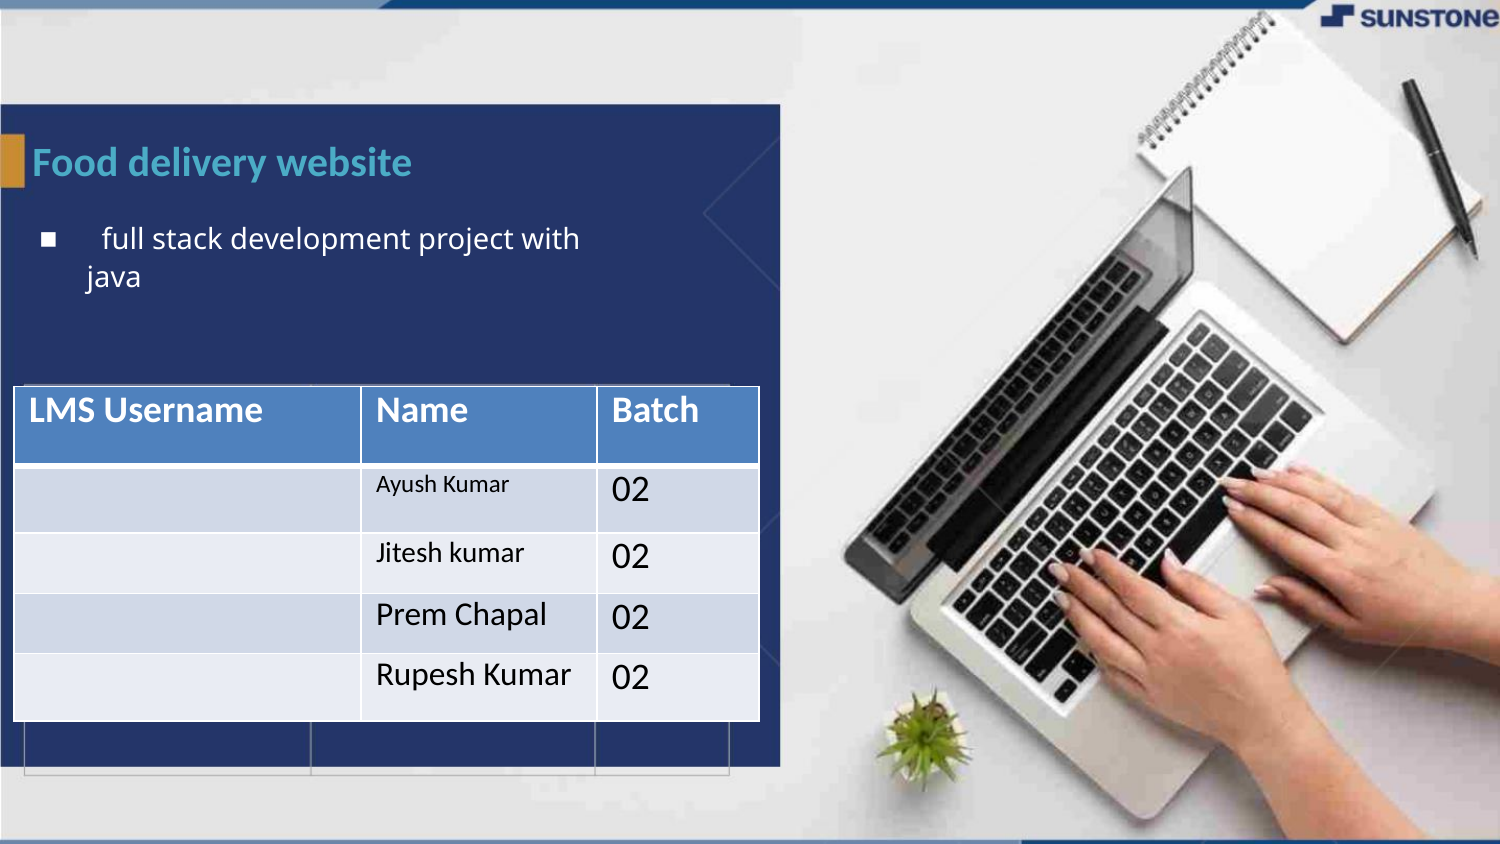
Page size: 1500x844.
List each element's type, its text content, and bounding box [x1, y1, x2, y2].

table_header Name [362, 387, 596, 463]
text_box ▪ [38, 220, 74, 254]
table_cell 02 [598, 534, 758, 593]
table_cell Jitesh kumar [362, 534, 596, 593]
text_box Food delivery website [17, 127, 442, 193]
table_cell Ayush Kumar [362, 469, 596, 532]
text_box full stack development project with java [86, 218, 619, 294]
table_cell 02 [598, 469, 758, 532]
table_cell [15, 654, 360, 720]
table_cell [15, 594, 360, 653]
table_cell [15, 469, 360, 532]
text_box [0, 0, 1500, 844]
table_header Batch [598, 387, 758, 463]
table_cell Prem Chapal [362, 594, 596, 653]
table_cell [15, 534, 360, 593]
table_cell Rupesh Kumar [362, 654, 596, 720]
table_cell 02 [598, 654, 758, 720]
table_header LMS Username [15, 387, 360, 463]
table_cell 02 [598, 594, 758, 653]
